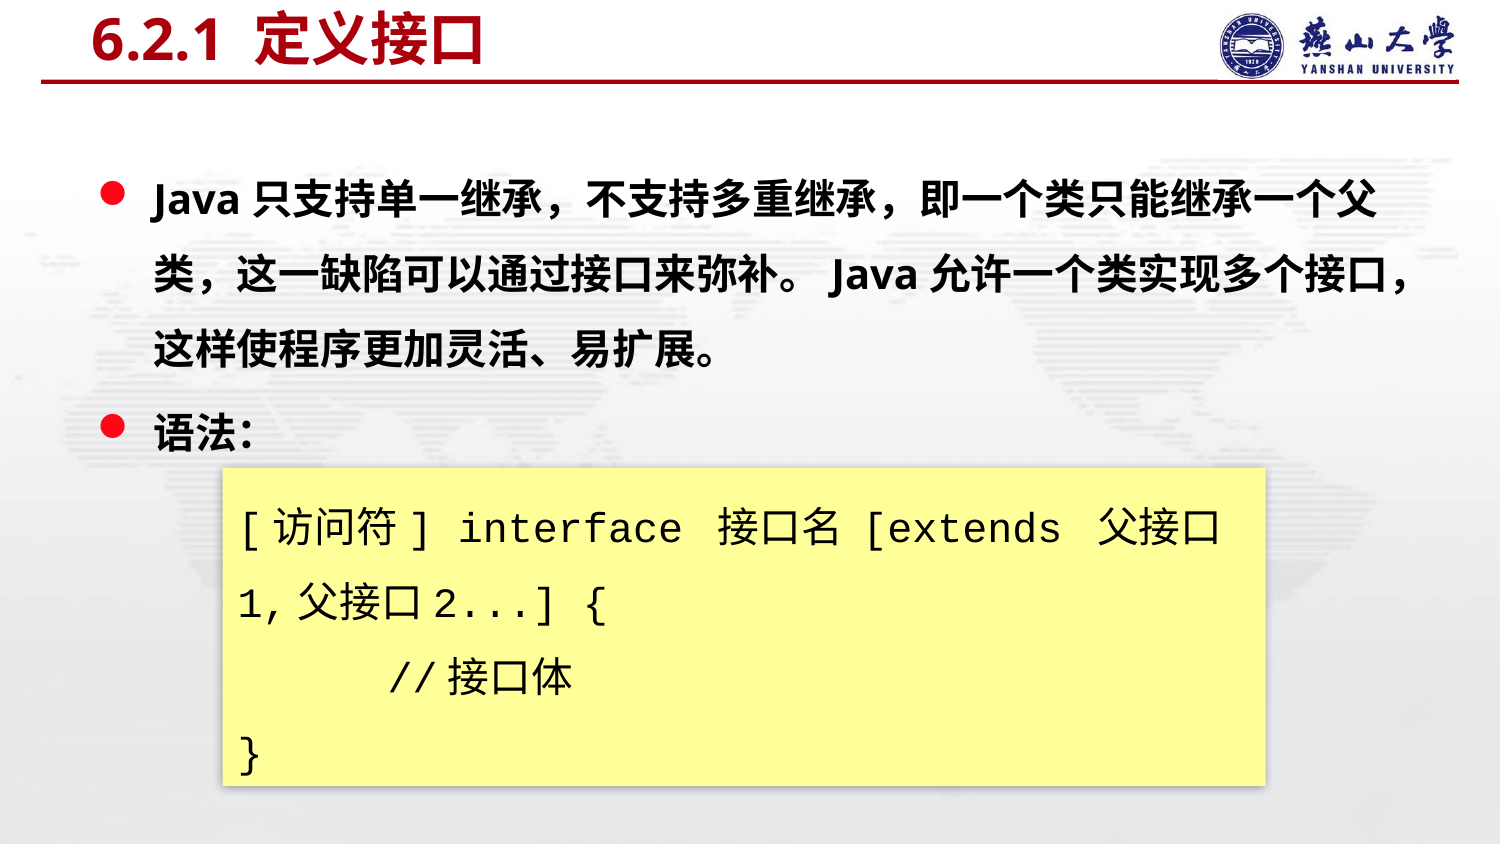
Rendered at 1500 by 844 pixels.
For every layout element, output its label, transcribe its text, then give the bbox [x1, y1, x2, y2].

list [访问符] interface 接口名 [extends 父接口1,父接口2...] { //接口体 } [222, 467, 1266, 787]
picture [0, 1, 1500, 844]
list Java只支持单一继承，不支持多重继承，即一个类只能继承一个父类，这一缺陷可以通过接口来弥补。Java允许一个类实现多个接口，这样使程序更加灵活、易扩展。 语法： [81, 140, 1429, 469]
title 6.2.1 定义接口 [76, 2, 873, 71]
